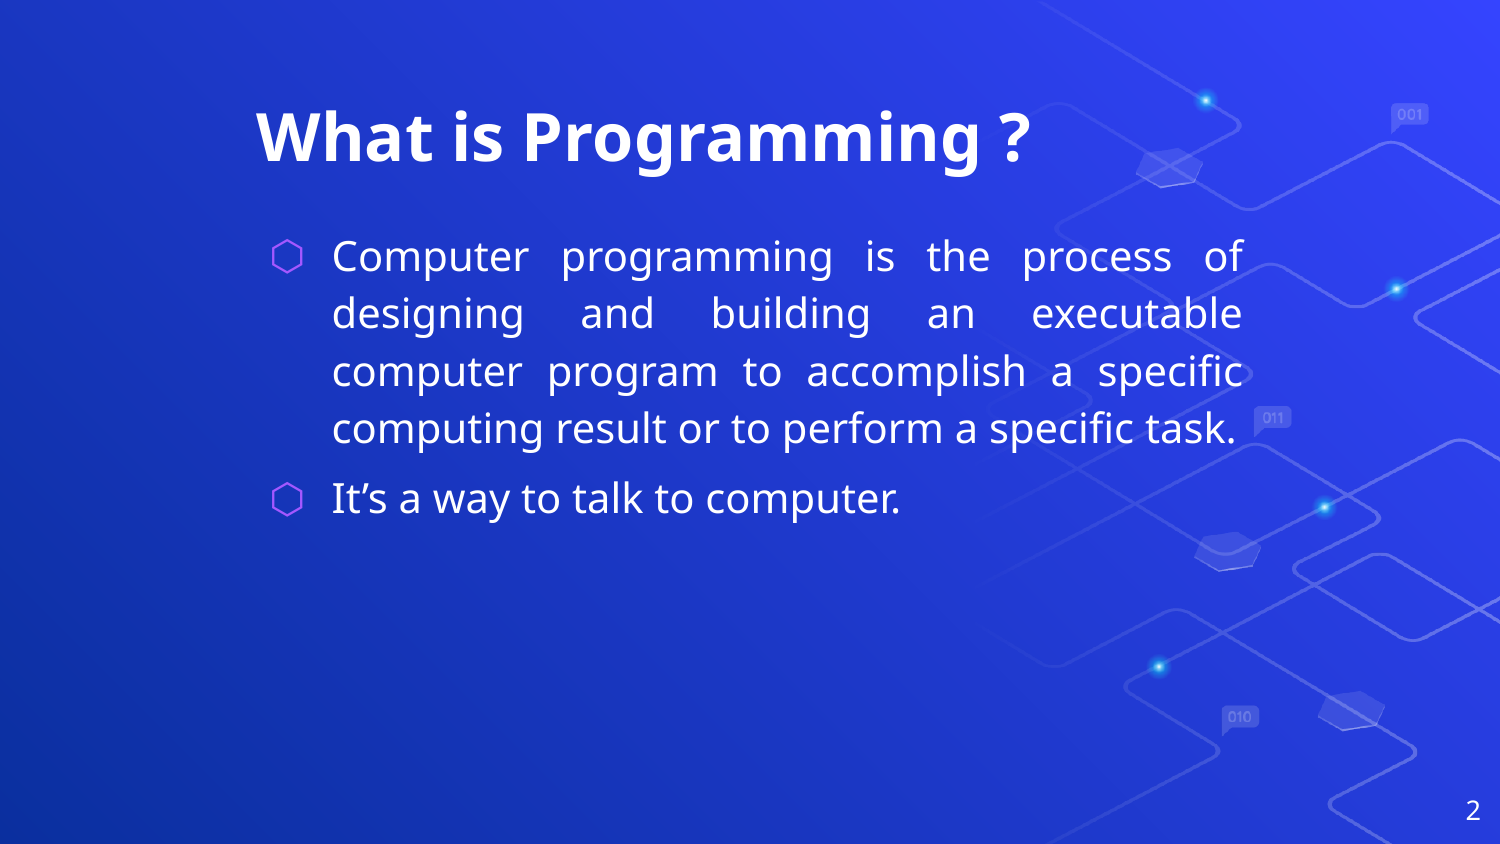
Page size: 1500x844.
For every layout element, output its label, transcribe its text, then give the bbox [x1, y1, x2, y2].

picture [0, 0, 1500, 844]
title What is Programming ? [256, 33, 1244, 175]
slide_number 2 [1391, 779, 1482, 844]
list Computer programming is the process of designing and building an executable computer program to accomplish a specific computing result or to perform a specific task. It’s a way to talk to computer. [256, 221, 1244, 741]
